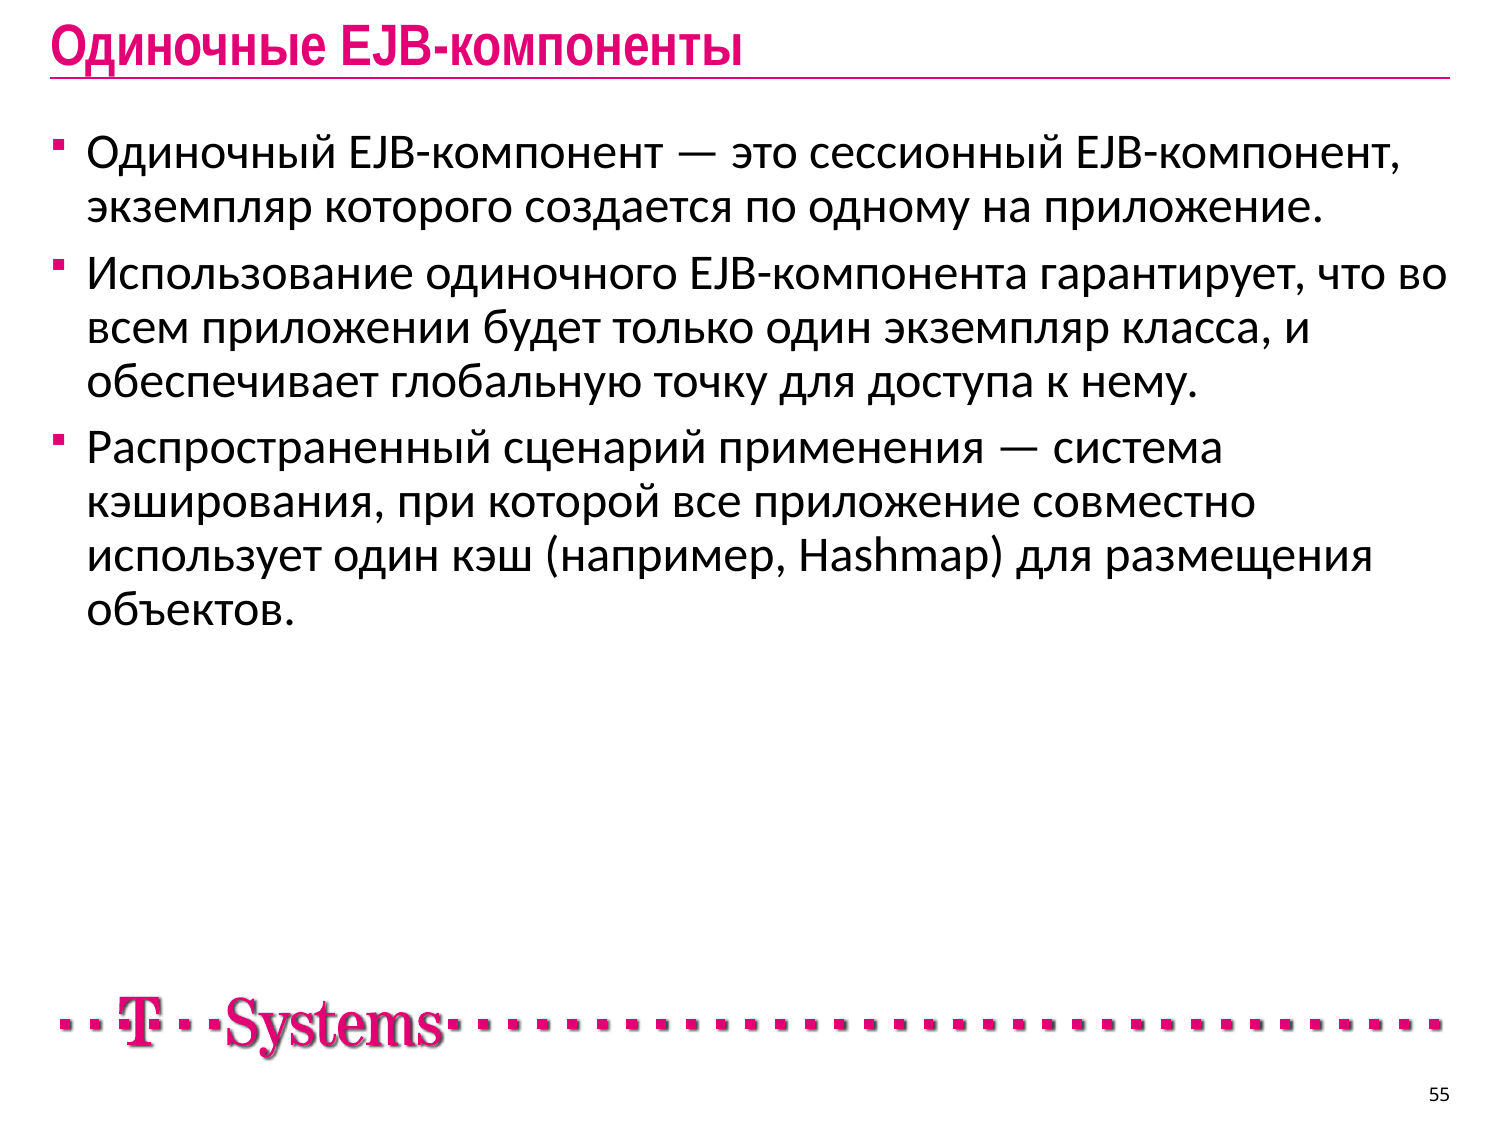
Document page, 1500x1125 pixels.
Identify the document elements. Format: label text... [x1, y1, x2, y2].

list Одиночный EJB-компонент — это сессионный EJB-компонент, экземпляр которого создается по одному на приложение. Использование одиночного EJB-компонента гарантирует, что во всем приложении будет только один экземпляр класса, и обеспечивает глобальную точку для доступа к нему. Распространенный сценарий применения — система кэширования, при которой все приложение совместно использует один кэш (например, Hashmap) для размещения объектов. [50, 125, 1450, 988]
title Одиночные EJB-компоненты [50, 14, 1450, 91]
slide_number 55 [1361, 1082, 1451, 1107]
